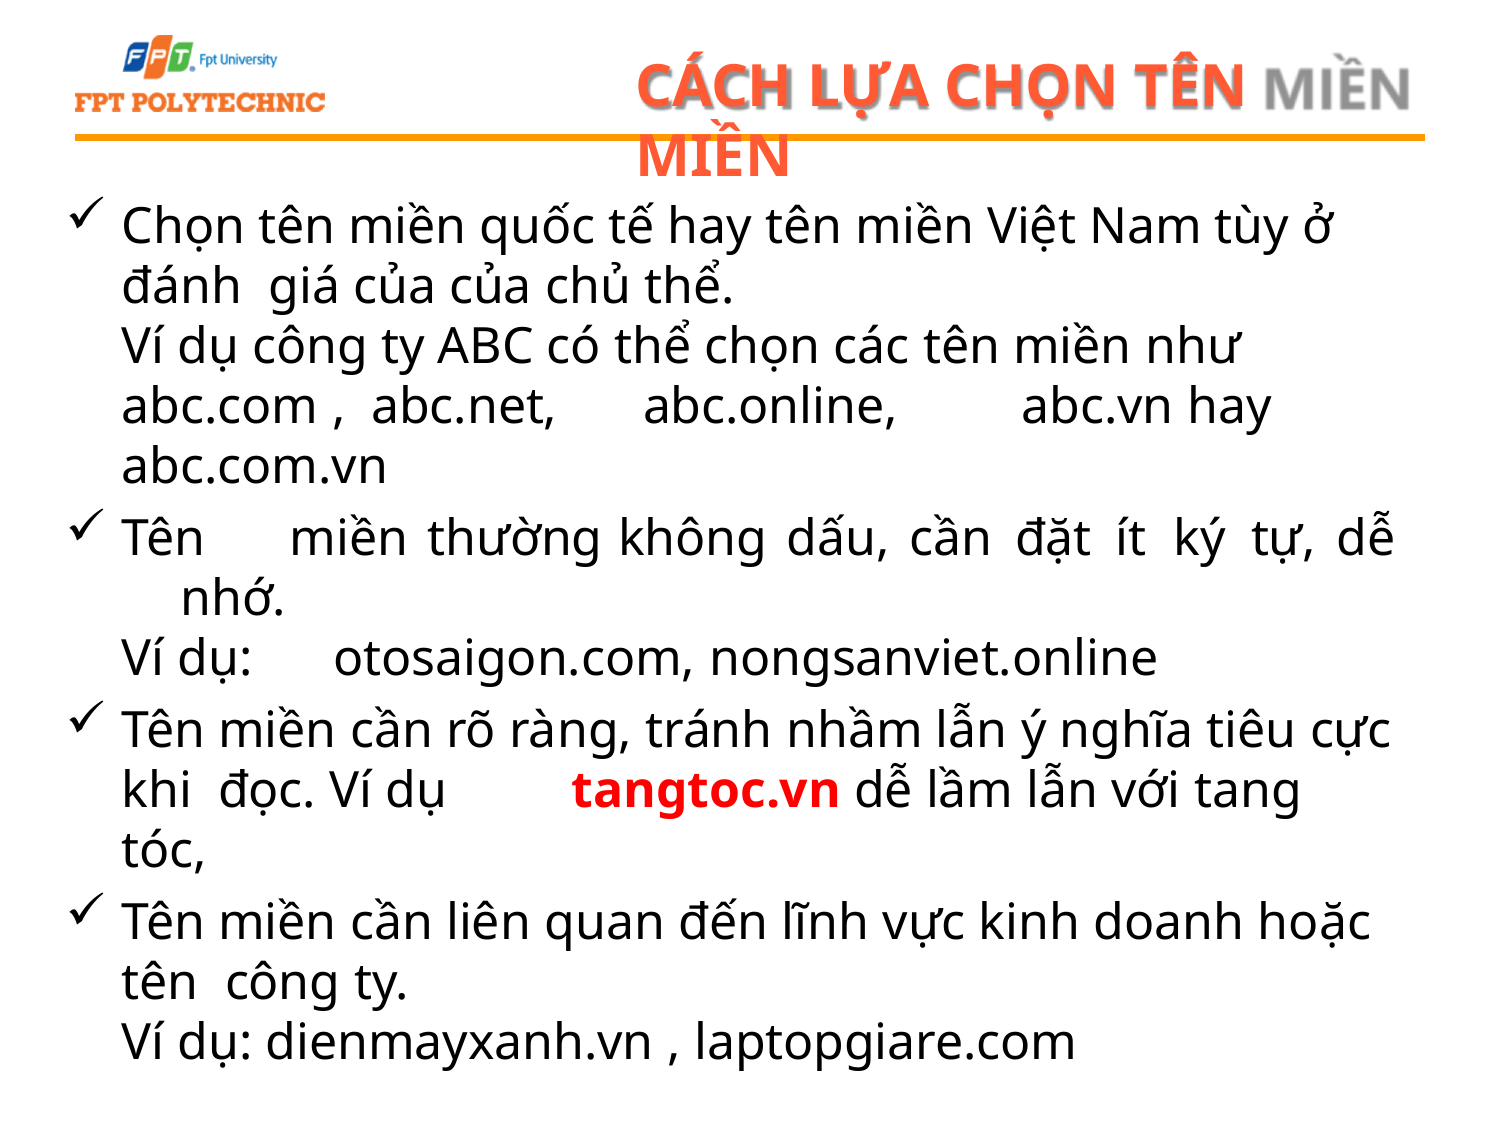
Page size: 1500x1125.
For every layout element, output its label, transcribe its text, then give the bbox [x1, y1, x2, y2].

text_box Chọn tên miền quốc tế hay tên miền Việt Nam tùy ở đánh giá của của chủ thể. Ví dụ công ty ABC có thể chọn các tên miền như abc.com , abc.net, abc.online, abc.vn hay abc.com.vn Tên miền thường không dấu, cần đặt ít ký tự, dễ nhớ. Ví dụ: otosaigon.com, nongsanviet.online Tên miền cần rõ ràng, tránh nhầm lẫn ý nghĩa tiêu cực khi đọc. Ví dụ tangtoc.vn dễ lầm lẫn với tang tóc, Tên miền cần liên quan đến lĩnh vực kinh doanh hoặc tên công ty. Ví dụ: dienmayxanh.vn , laptopgiare.com [63, 191, 1462, 1070]
picture [75, 35, 325, 112]
picture [598, 30, 1451, 161]
title CÁCH LỰA CHỌN TÊN MIỀN [88, 46, 1412, 191]
